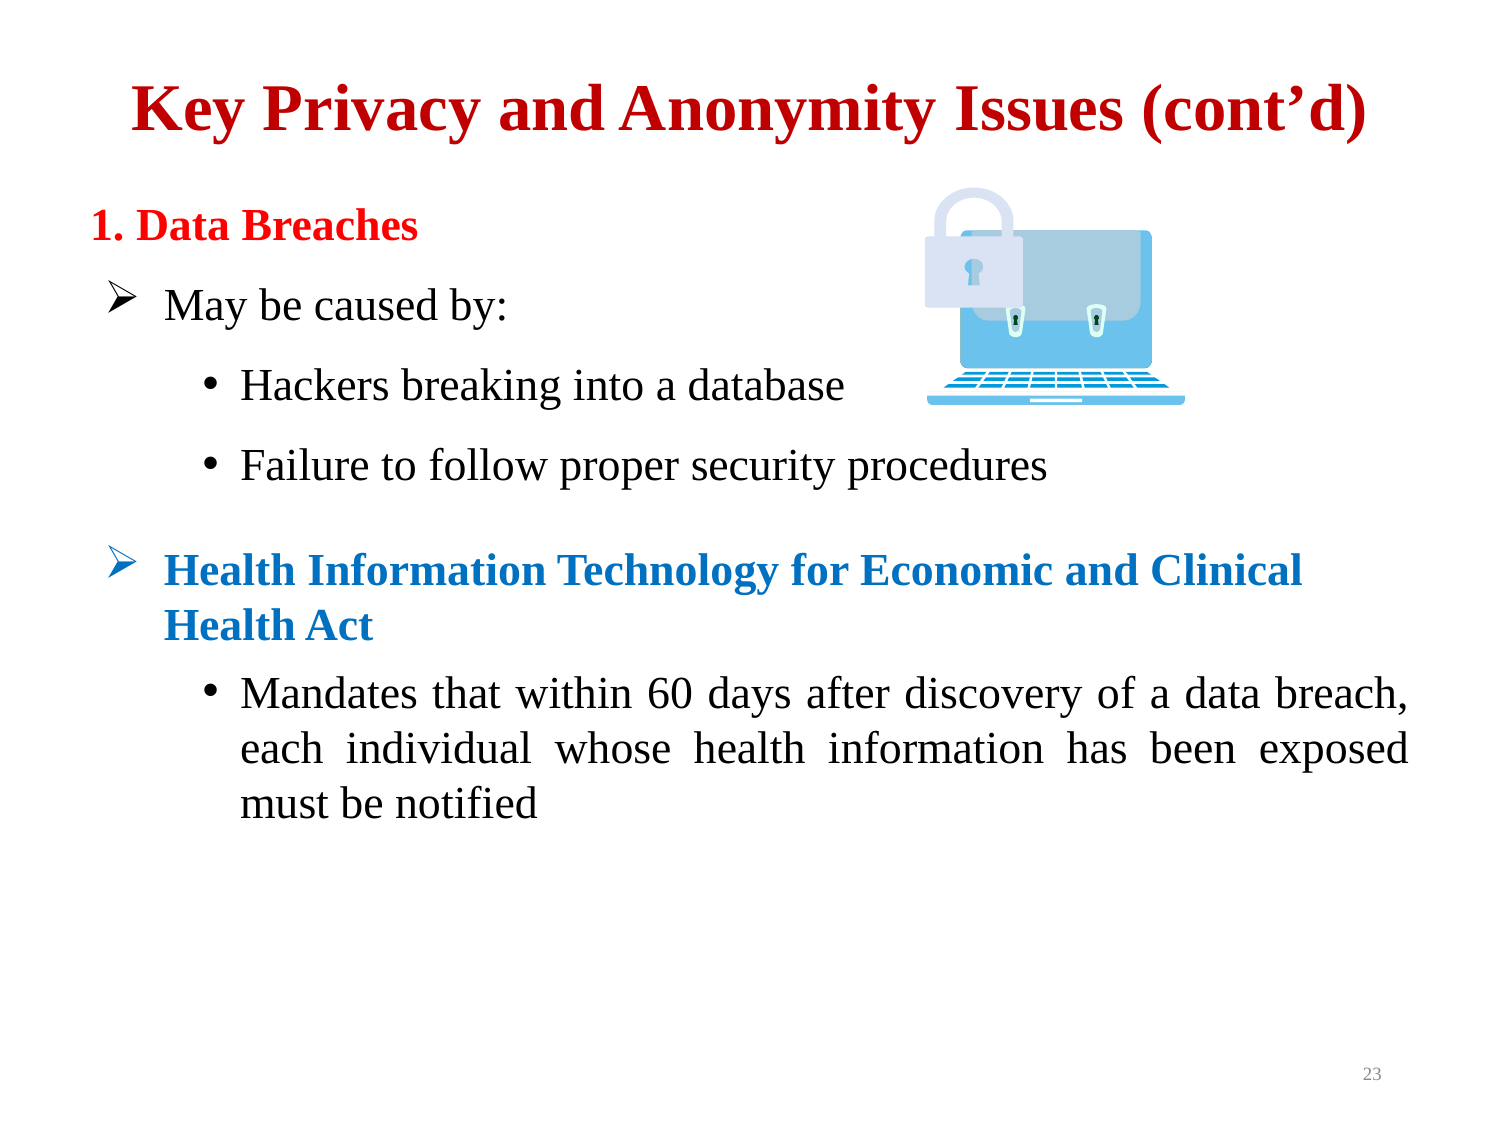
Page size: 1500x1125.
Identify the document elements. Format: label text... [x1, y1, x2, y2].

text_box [924, 187, 1185, 405]
list 1. Data Breaches May be caused by: Hackers breaking into a database Failure to follow proper security procedures Health Information Technology for Economic and Clinical Health Act Mandates that within 60 days after discovery of a data breach, each individual whose health information has been exposed must be notified [75, 187, 1425, 1088]
slide_number 23 [1059, 1042, 1397, 1103]
title Key Privacy and Anonymity Issues (cont’d) [0, 0, 1500, 218]
